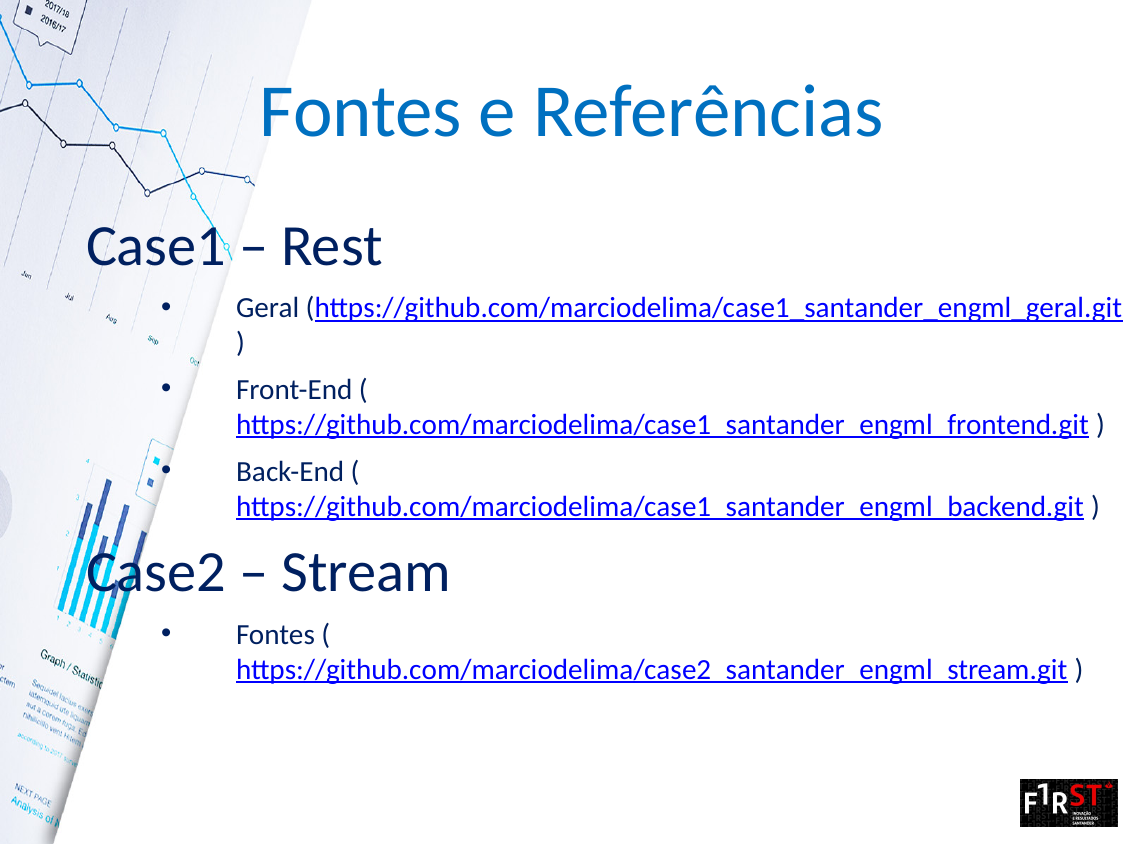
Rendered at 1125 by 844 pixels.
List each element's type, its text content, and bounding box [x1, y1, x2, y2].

text_box Case1 – Rest Geral (https://github.com/marciodelima/case1_santander_engml_geral.git ) Front-End (https://github.com/marciodelima/case1_santander_engml_frontend.git ) Back-End (https://github.com/marciodelima/case1_santander_engml_backend.git ) Case2 – Stream Fontes (https://github.com/marciodelima/case2_santander_engml_stream.git ) [71, 199, 1125, 751]
picture [0, 0, 1125, 844]
text_box Fontes e Referências [39, 71, 1105, 165]
